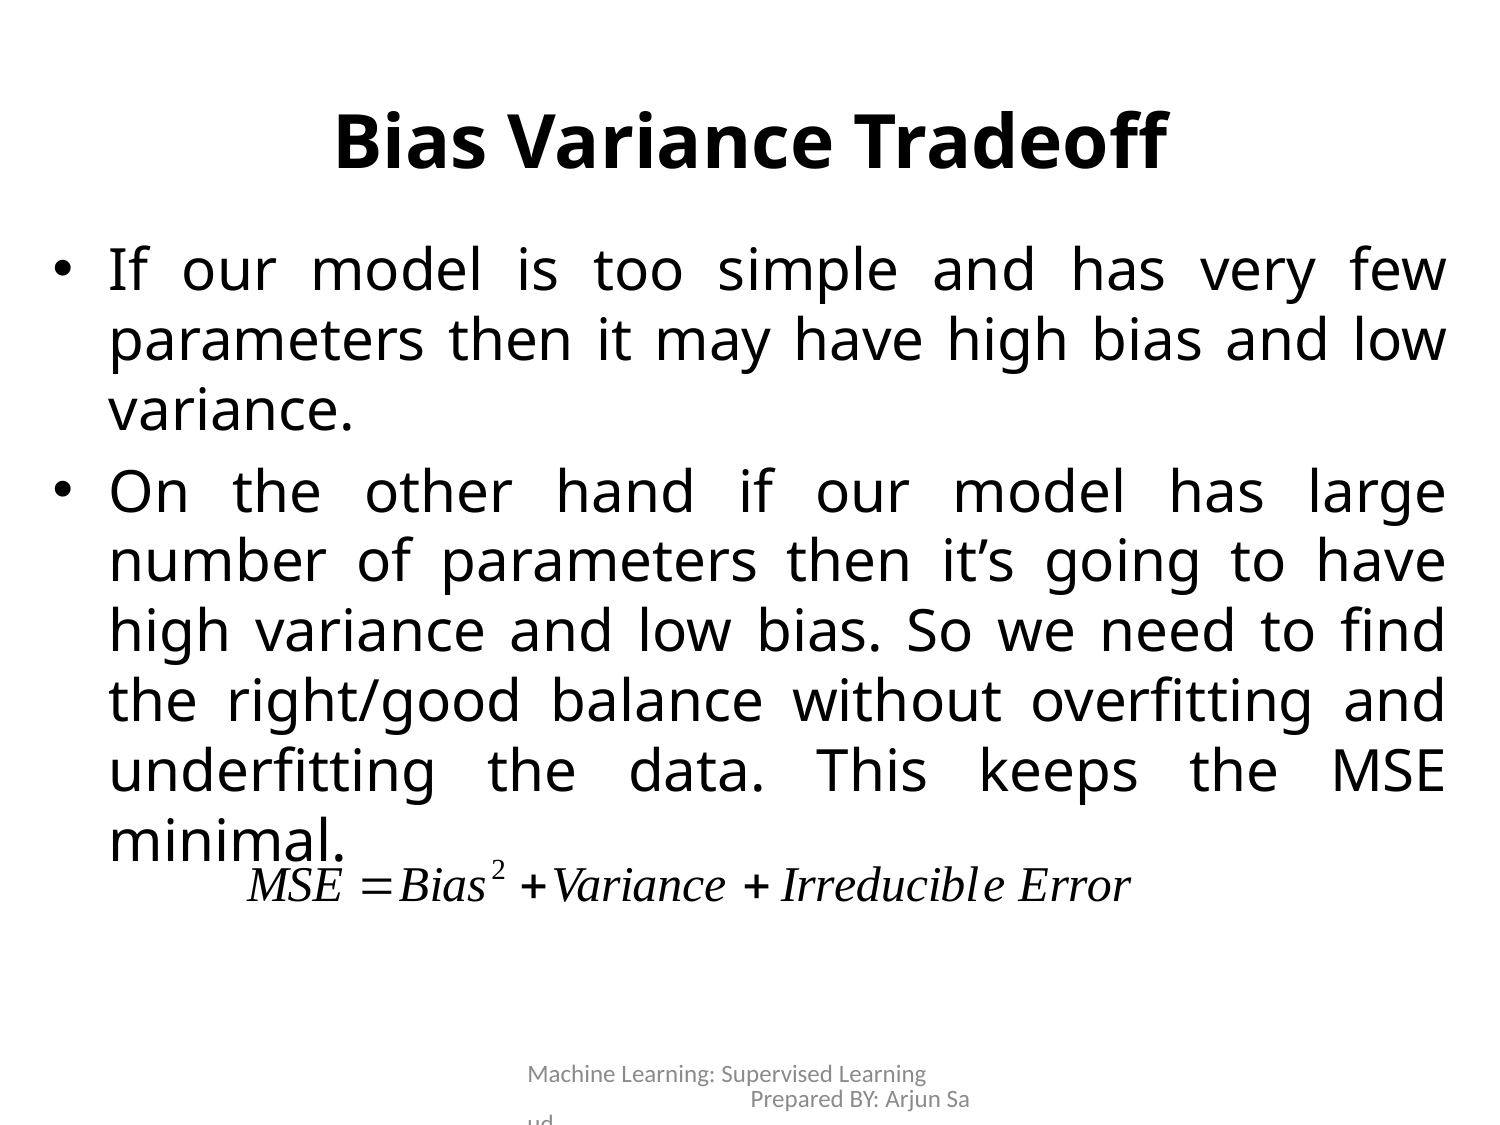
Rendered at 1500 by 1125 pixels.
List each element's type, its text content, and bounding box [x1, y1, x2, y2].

footer Machine Learning: Supervised Learning Prepared BY: Arjun Saud [512, 1042, 988, 1103]
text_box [238, 847, 1144, 923]
title Bias Variance Tradeoff [75, 45, 1425, 224]
list If our model is too simple and has very few parameters then it may have high bias and low variance. On the other hand if our model has large number of parameters then it’s going to have high variance and low bias. So we need to find the right/good balance without overfitting and underfitting the data. This keeps the MSE minimal. [37, 224, 1463, 1038]
